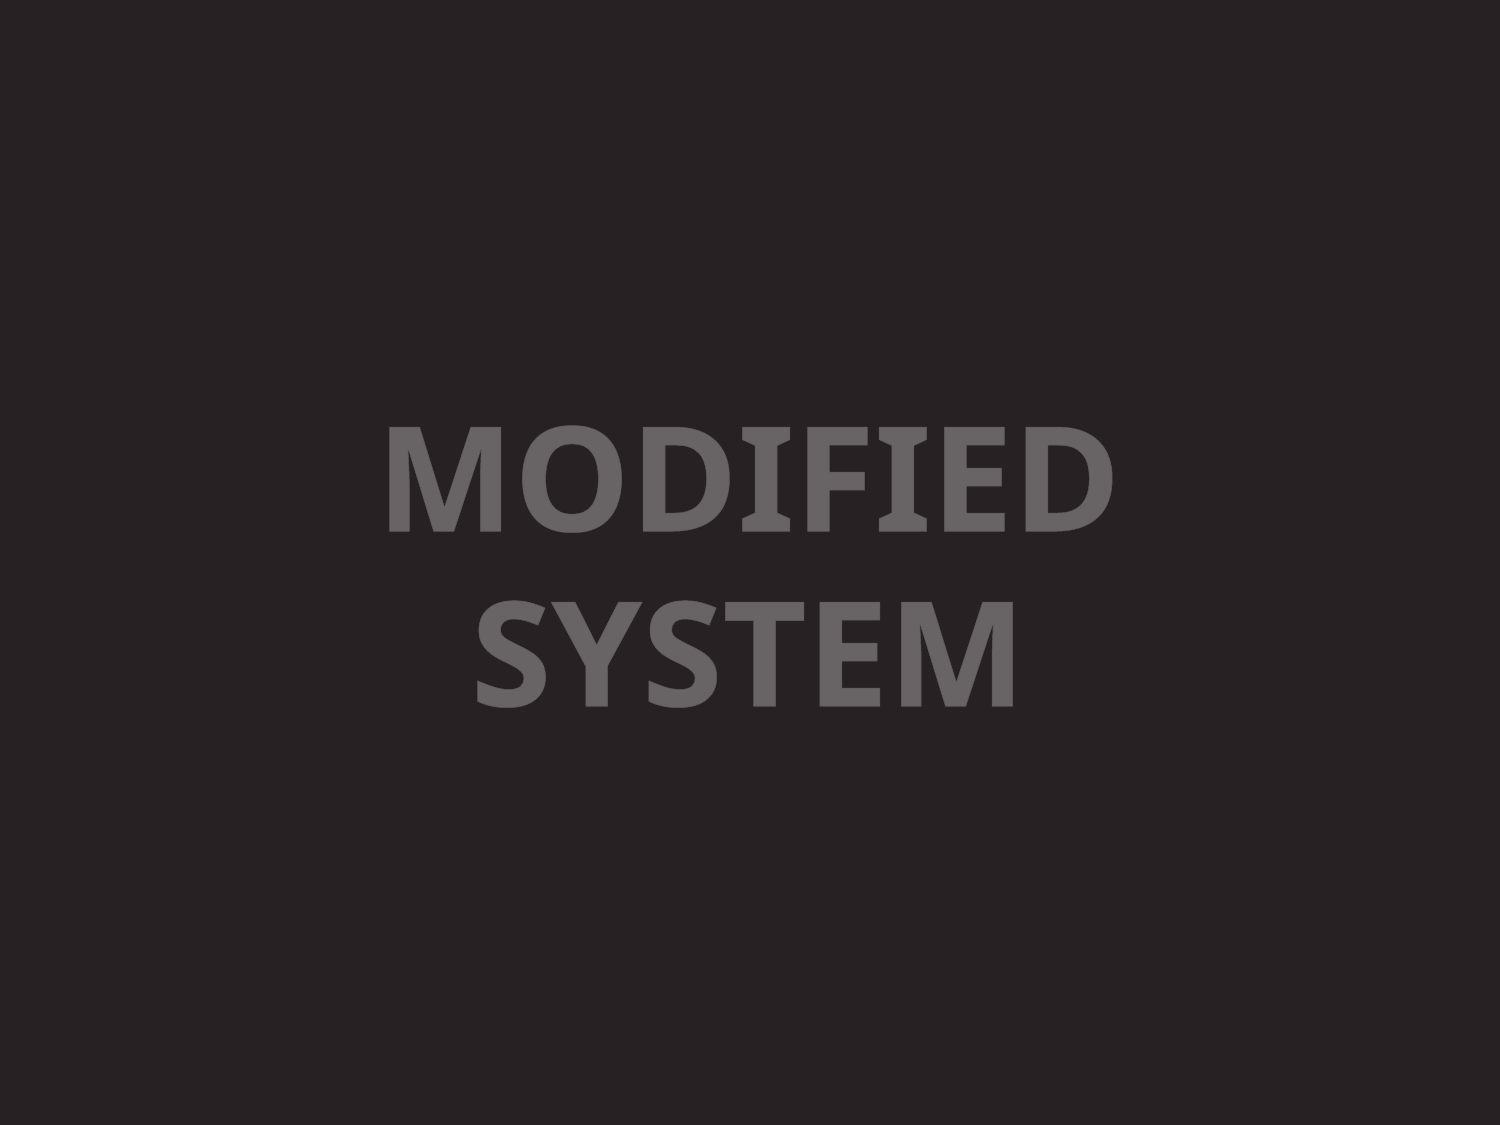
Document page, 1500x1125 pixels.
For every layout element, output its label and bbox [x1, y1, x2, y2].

text_box [0, 0, 1500, 1125]
